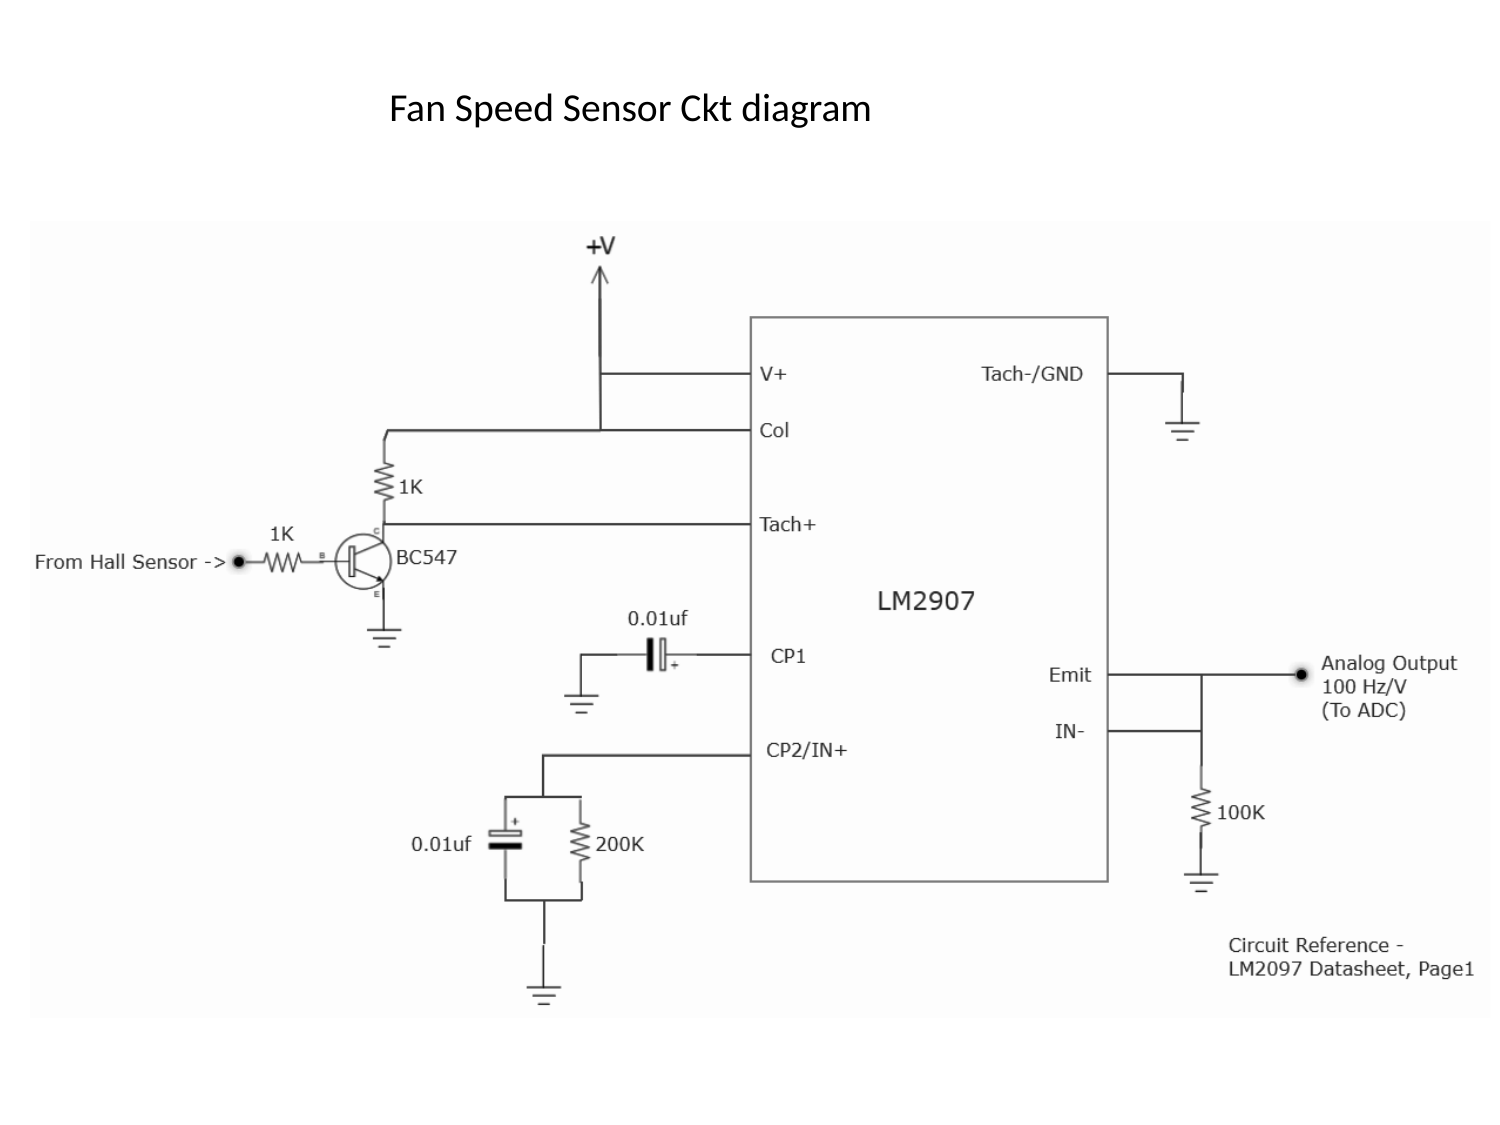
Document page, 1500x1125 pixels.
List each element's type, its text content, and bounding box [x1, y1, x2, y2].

text_box Fan Speed Sensor Ckt diagram [374, 66, 1266, 144]
picture [30, 221, 1491, 1018]
